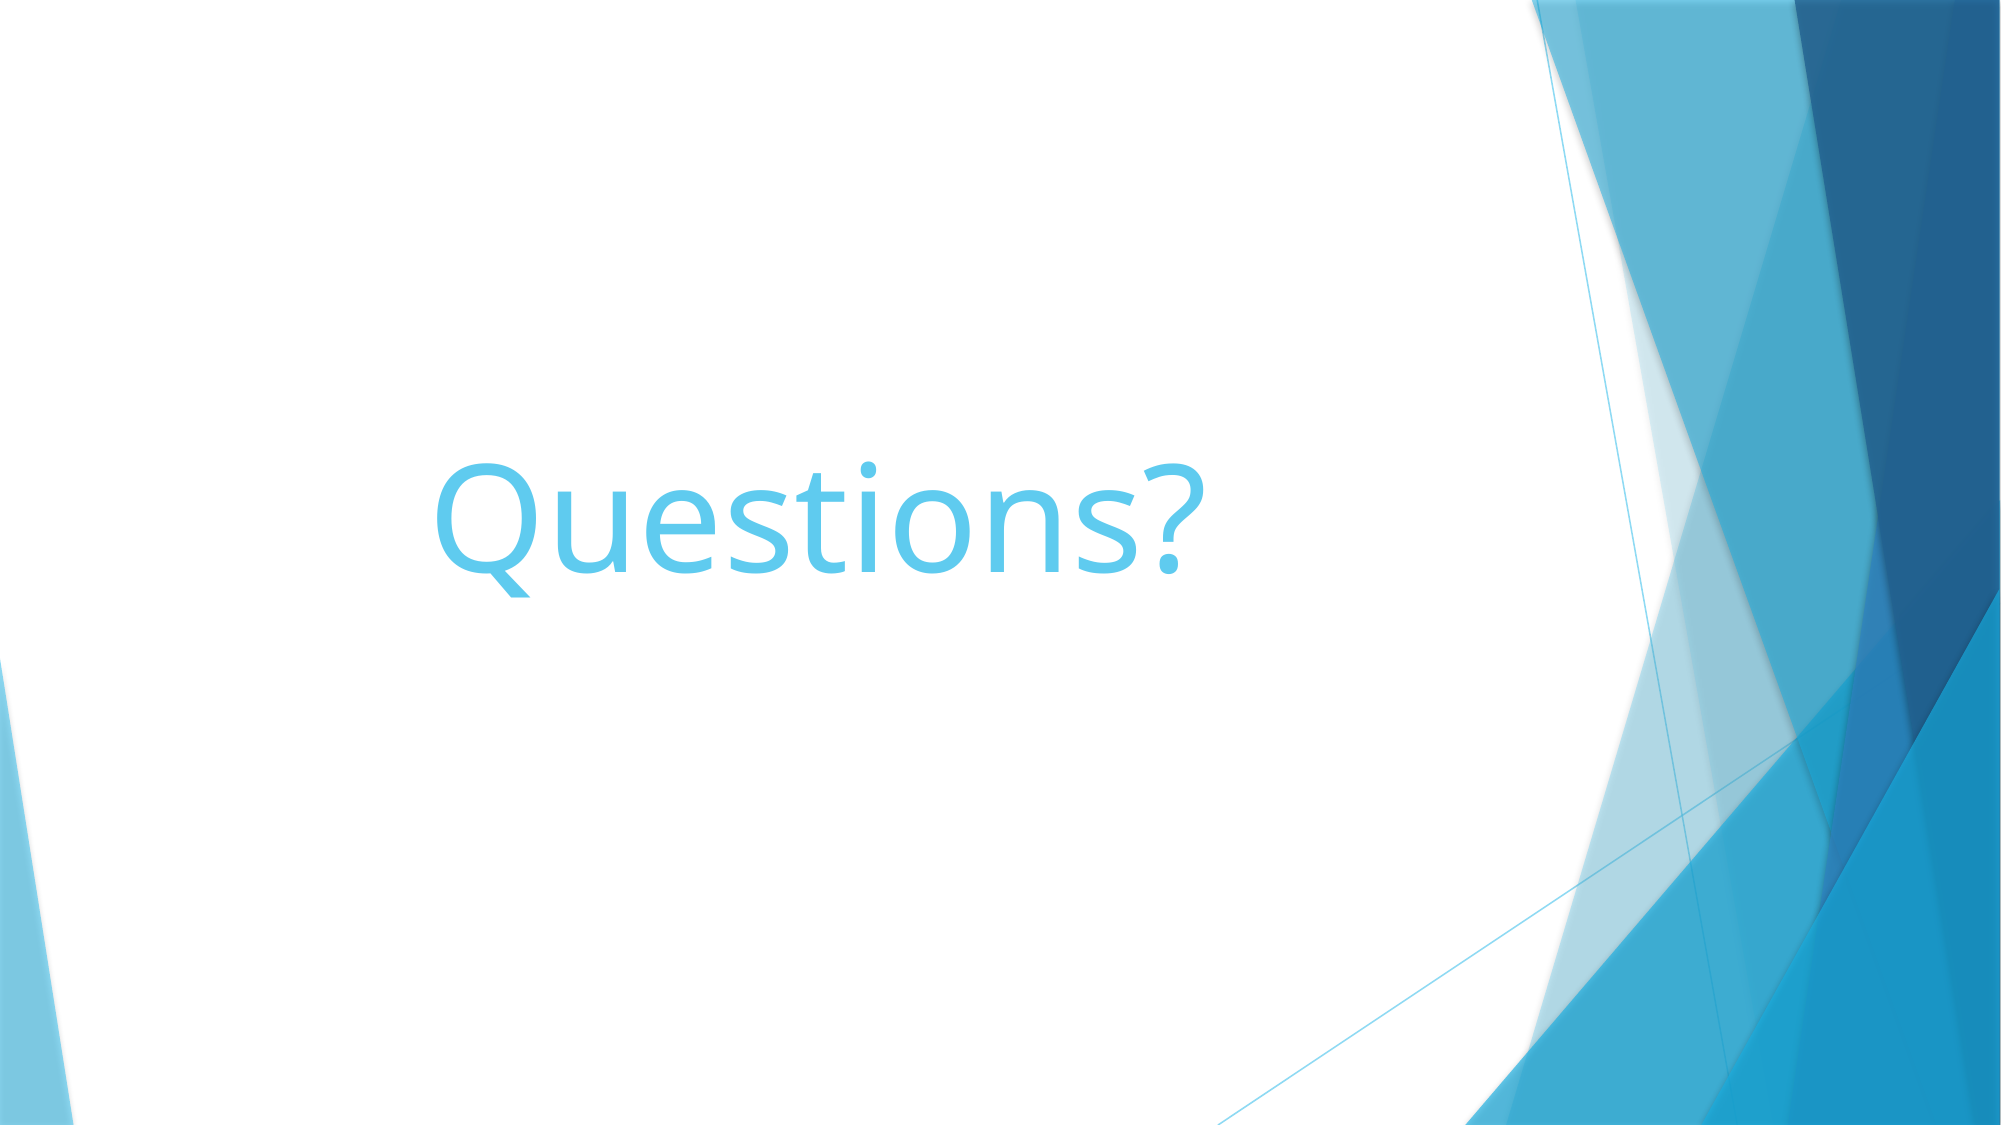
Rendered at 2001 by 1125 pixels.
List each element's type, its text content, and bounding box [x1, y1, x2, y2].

title Questions? [413, 415, 1254, 632]
